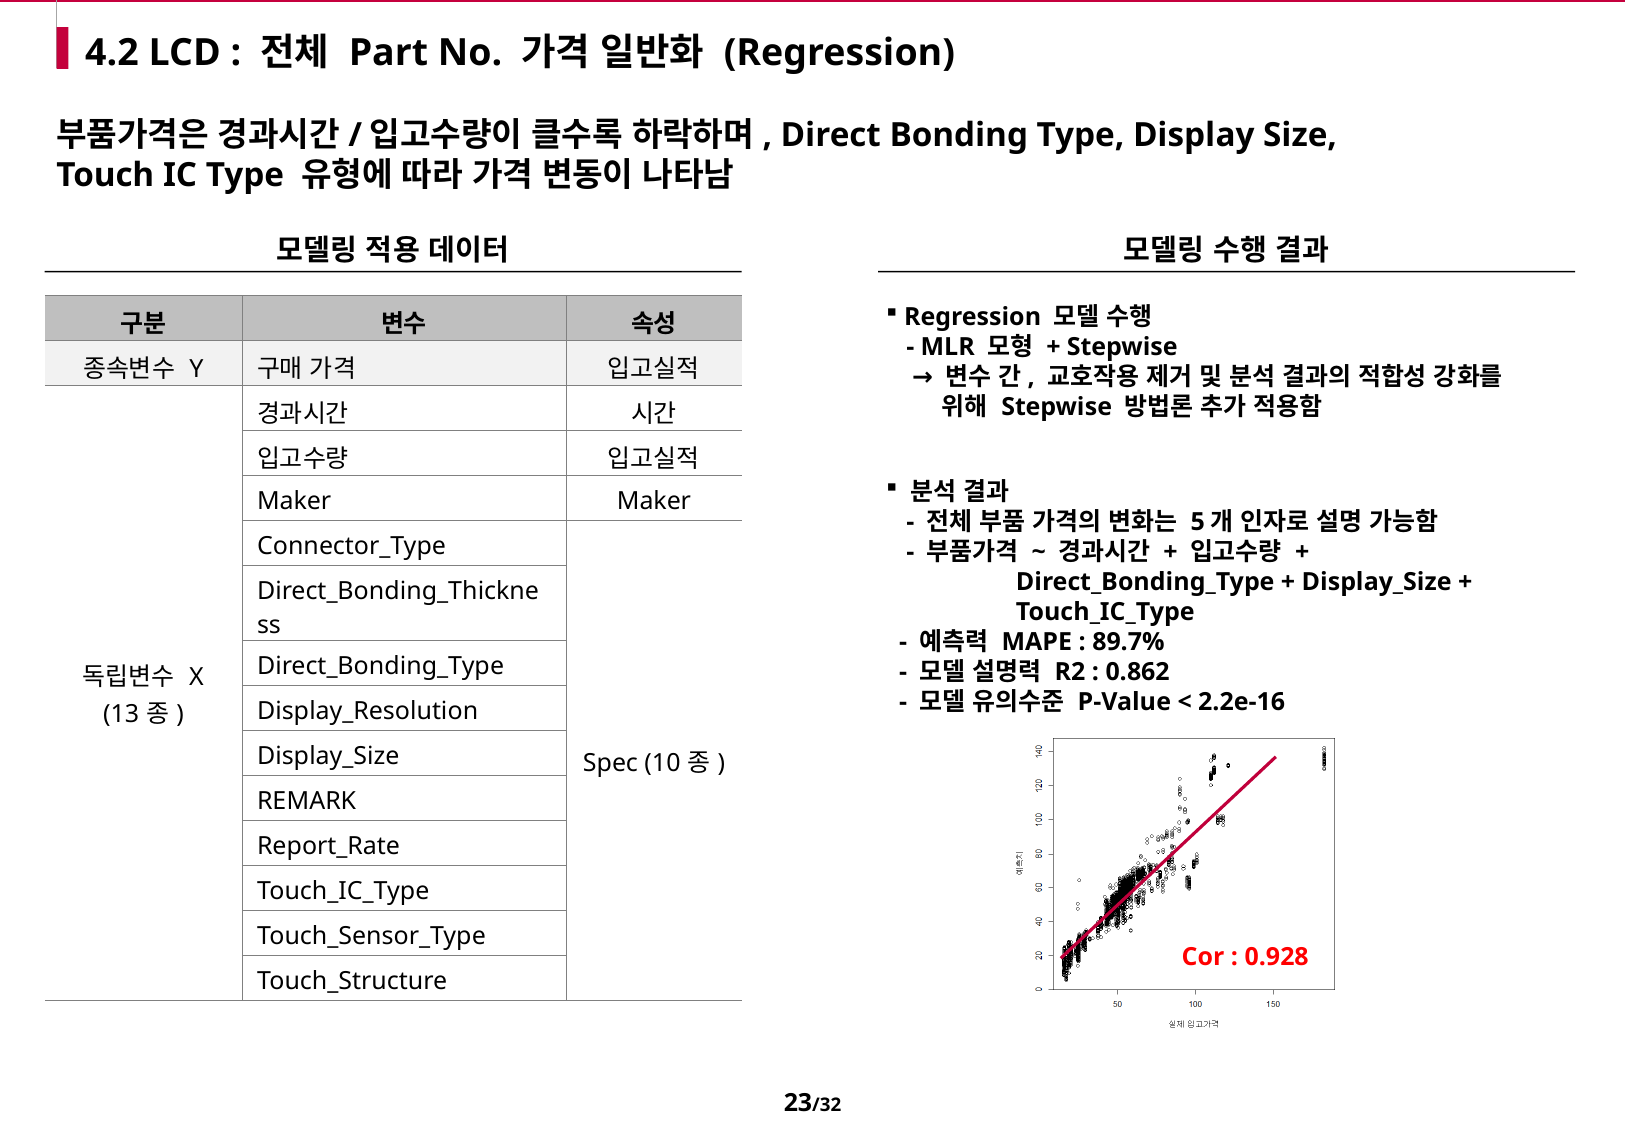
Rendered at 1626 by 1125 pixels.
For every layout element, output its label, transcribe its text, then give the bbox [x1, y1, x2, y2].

table_cell Display_Resolution [243, 686, 566, 730]
picture [1013, 697, 1355, 1039]
table_cell Report_Rate [243, 821, 566, 865]
table_cell 입고수량 [243, 431, 566, 475]
list 부품가격은 경과시간/입고수량이 클수록 하락하며, Direct Bonding Type, Display Size, Touch IC Type 유형에 따라 가격 변동이 나타남 [56, 113, 1569, 228]
table_cell Spec (10종) [567, 521, 742, 1000]
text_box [44, 231, 742, 273]
text_box Regression 모델 수행 - MLR 모형 + Stepwise → 변수 간, 교호작용 제거 및 분석 결과의 적합성 강화를 위해 Stepwise 방법론 추가 적용함 분석 결과 - 전체 부품 가격의 변화는 5개 인자로 설명 가능함 - 부품가격 ~ 경과시간 + 입고수량 + Direct_Bonding_Type + Display_Size + Touch_IC_Type - 예측력 MAPE : 89.7% - 모델 설명력 R2 : 0.862 - 모델 유의수준 P-Value < 2.2e-16 [871, 293, 1581, 460]
table_cell 독립변수 X (13종) [45, 386, 242, 1000]
table_cell 경과시간 [243, 386, 566, 430]
table_cell Display_Size [243, 731, 566, 775]
title 4.2 LCD : 전체 Part No. 가격 일반화 (Regression) [85, 27, 1203, 73]
table_cell 종속변수 Y [45, 341, 242, 385]
table_cell Touch_Sensor_Type [243, 911, 566, 955]
table_header 변수 [243, 296, 566, 340]
table_cell 입고실적 [567, 431, 742, 475]
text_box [1060, 756, 1277, 959]
table_cell 입고실적 [567, 341, 742, 385]
table_cell Connector_Type [243, 521, 566, 565]
table_cell REMARK [243, 776, 566, 820]
table_cell Touch_Structure [243, 956, 566, 1000]
table_cell Direct_Bonding_Type [243, 641, 566, 685]
table_cell 구매 가격 [243, 341, 566, 385]
table_cell Maker [567, 476, 742, 520]
table_cell 시간 [567, 386, 742, 430]
table_header 속성 [567, 296, 742, 340]
table_cell Touch_IC_Type [243, 866, 566, 910]
table_cell Direct_Bonding_Thickness [243, 566, 566, 640]
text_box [877, 231, 1576, 273]
table_header 구분 [45, 296, 242, 340]
table_cell Maker [243, 476, 566, 520]
picture [56, 27, 69, 69]
